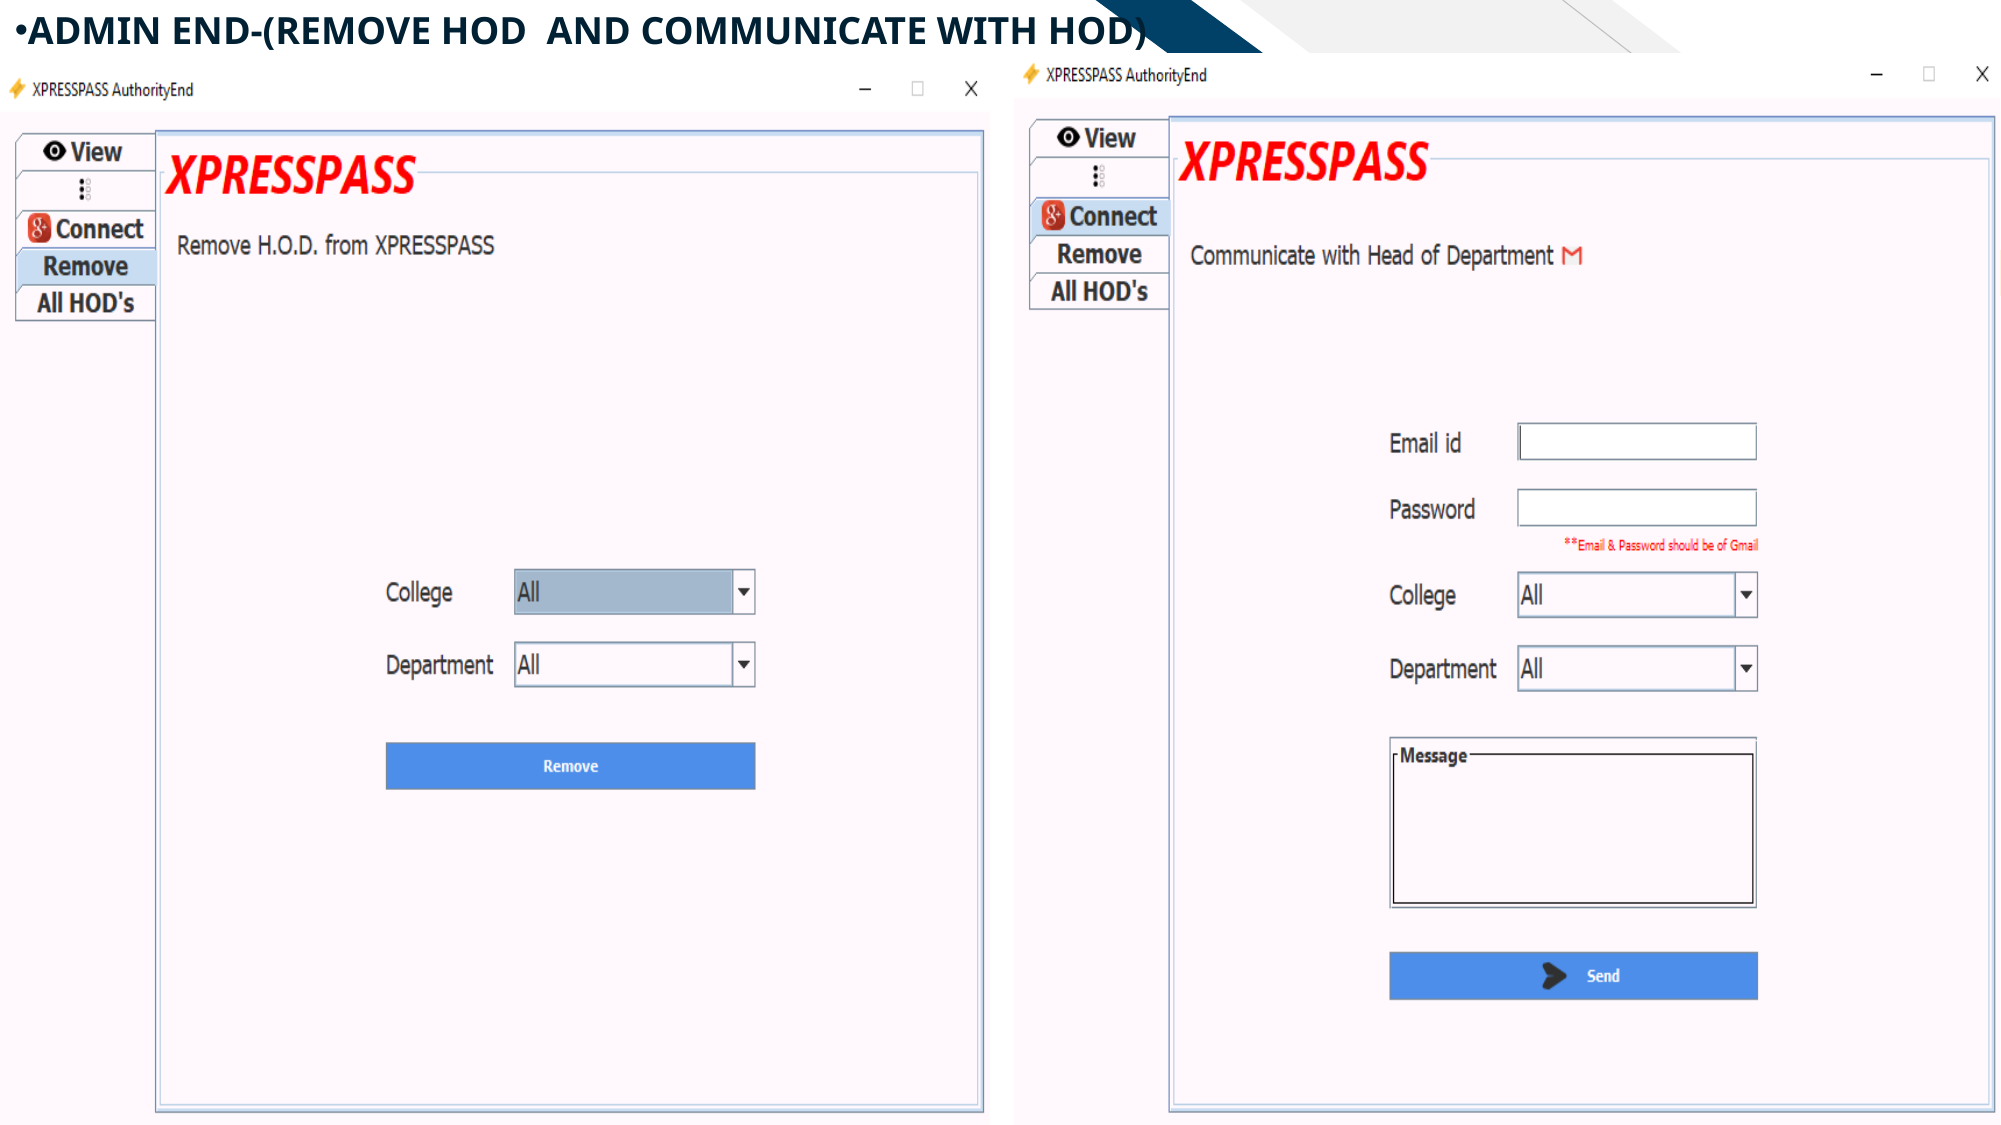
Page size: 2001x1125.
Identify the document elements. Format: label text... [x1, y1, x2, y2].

text_box ADMIN END-(REMOVE HOD AND COMMUNICATE WITH HOD) [0, 0, 1174, 60]
picture [0, 68, 990, 1125]
picture [1014, 53, 2000, 1125]
